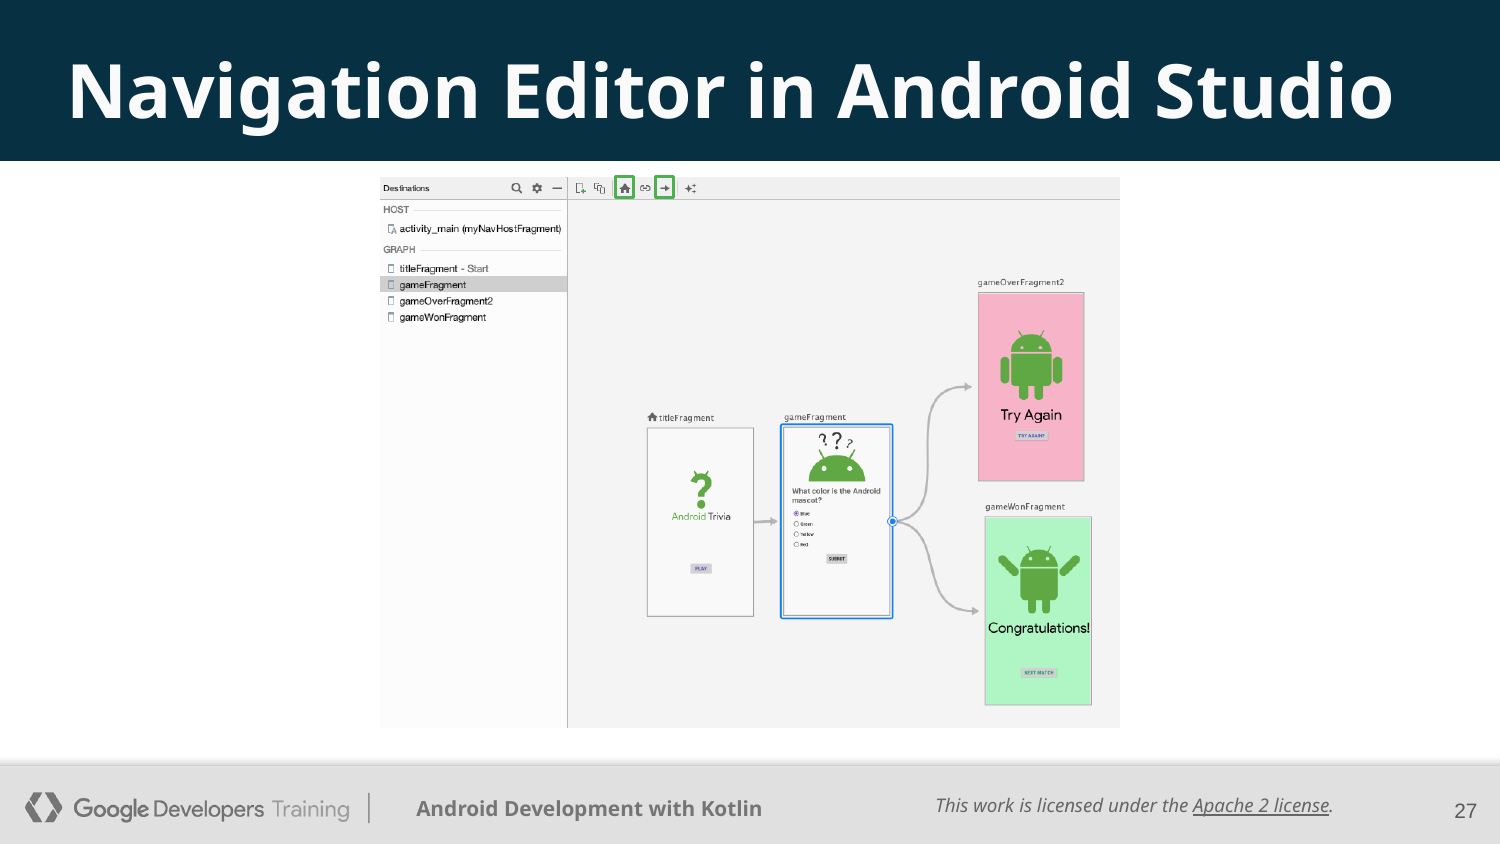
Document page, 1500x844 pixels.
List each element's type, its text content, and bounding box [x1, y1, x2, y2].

slide_number ‹#› [1402, 777, 1493, 842]
picture [0, 161, 1500, 844]
title Navigation Editor in Android Studio [51, 28, 1449, 122]
